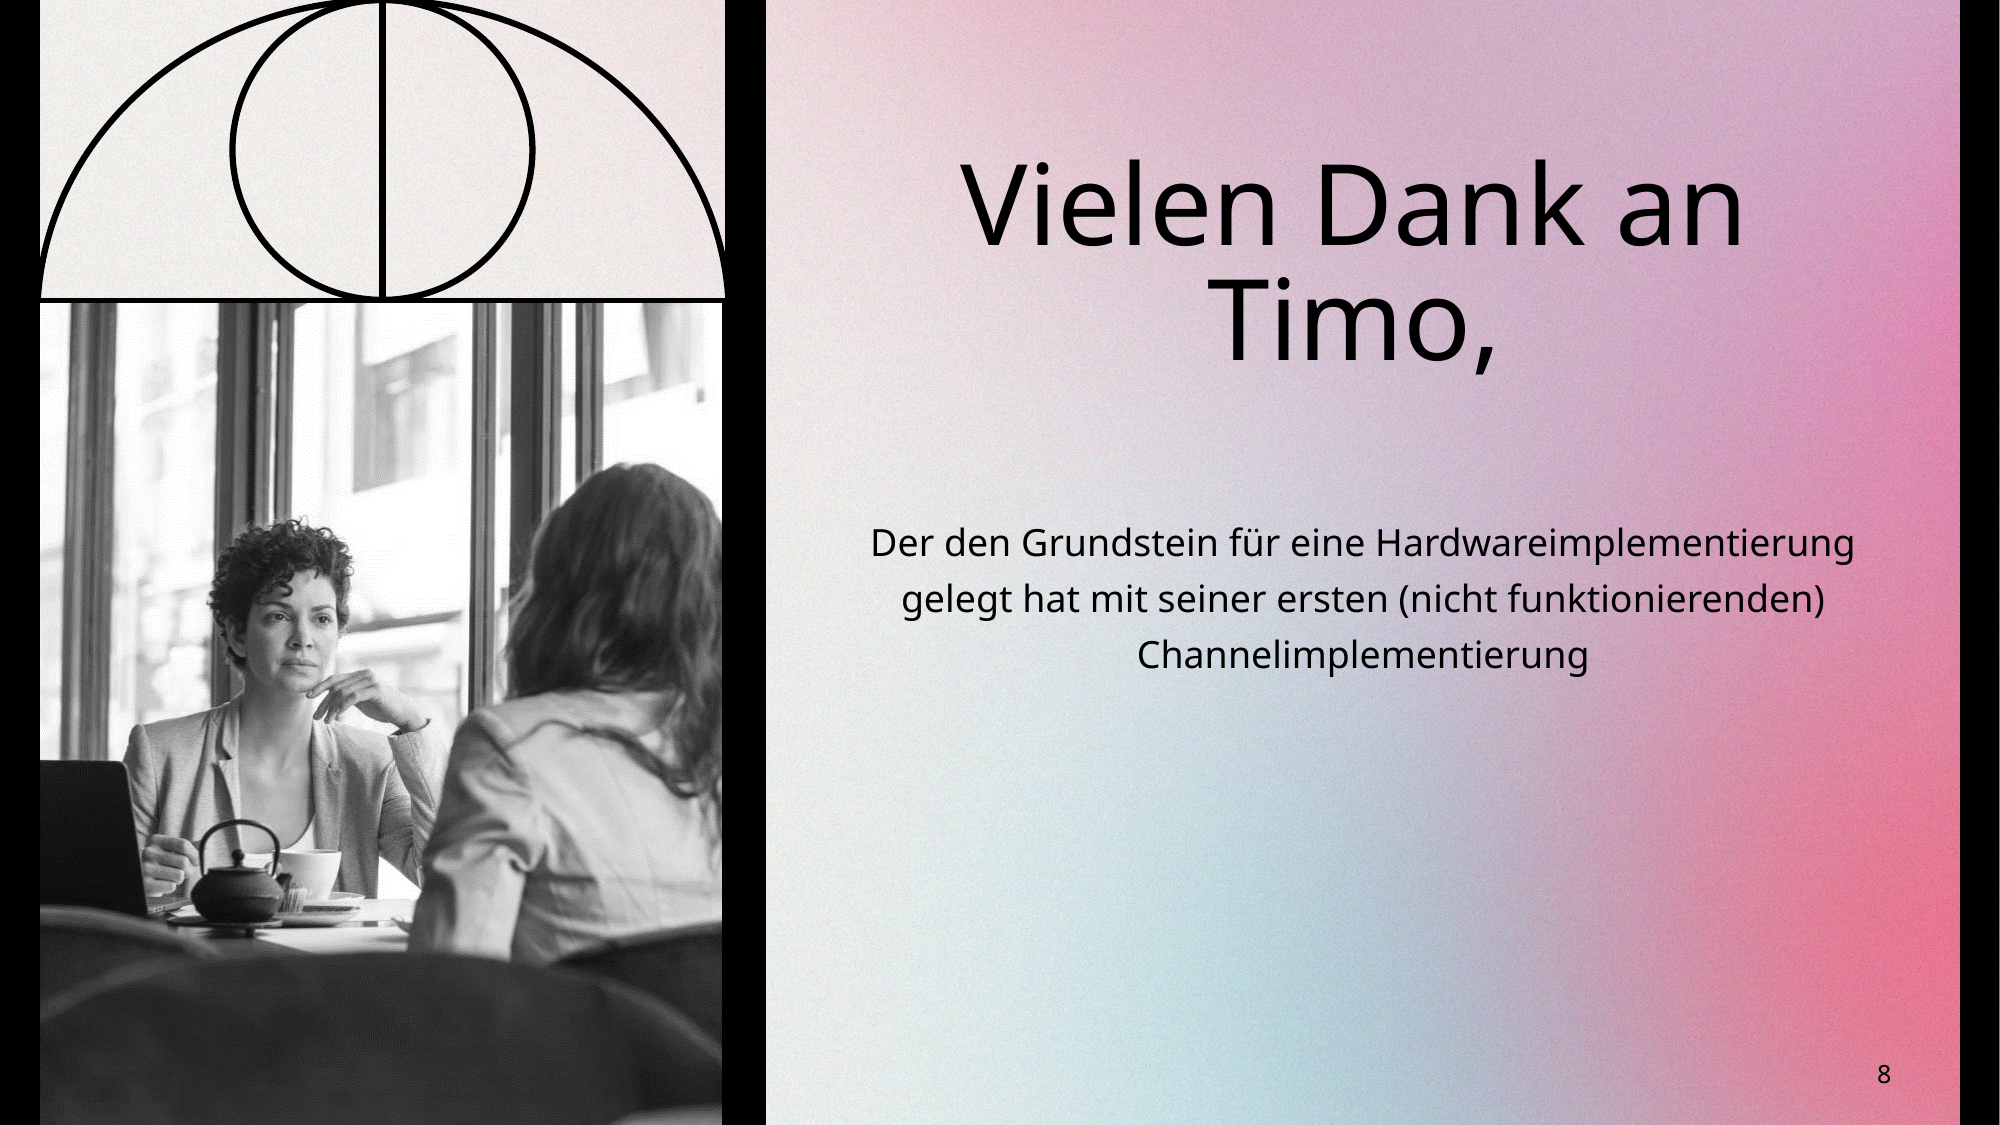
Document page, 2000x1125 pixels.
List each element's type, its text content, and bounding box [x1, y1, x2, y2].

picture [40, 303, 722, 1125]
slide_number 8 [1729, 1050, 1912, 1103]
title Vielen Dank an Timo, [815, 87, 1914, 450]
list Der den Grundstein für eine Hardwareimplementierung gelegt hat mit seiner ersten (nicht funktionierenden) Channelimplementierung [815, 500, 1912, 1050]
